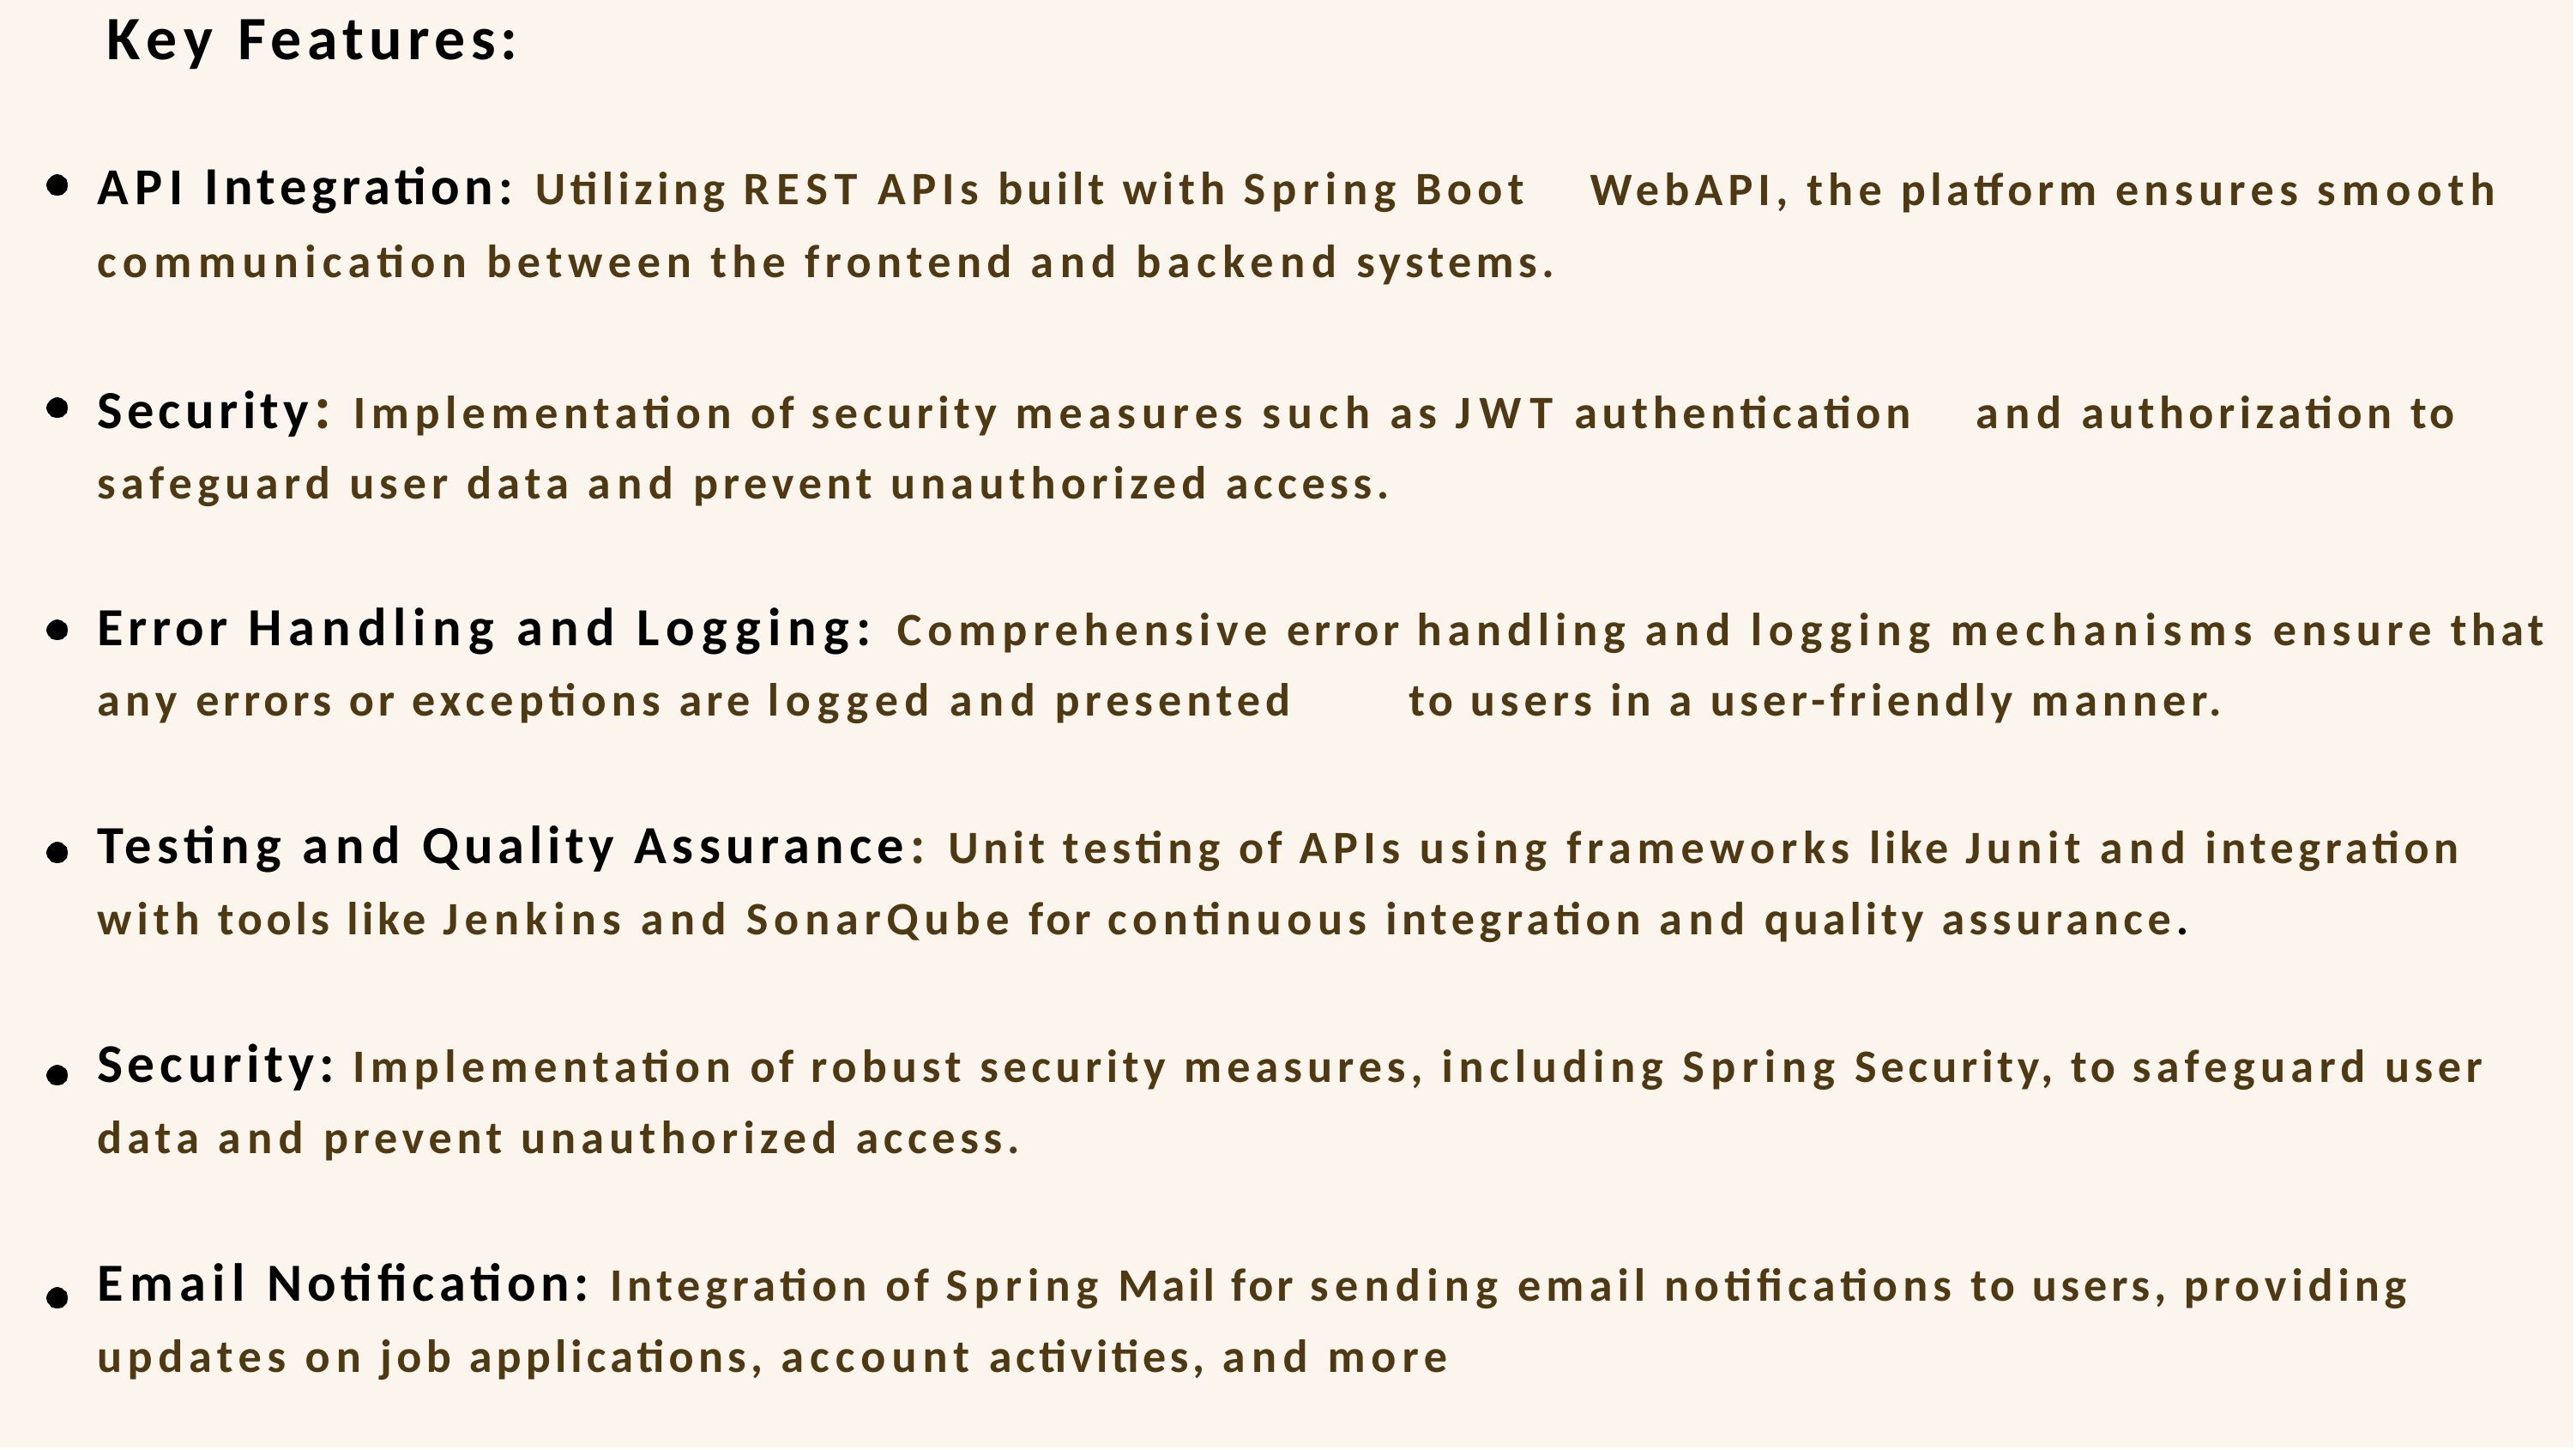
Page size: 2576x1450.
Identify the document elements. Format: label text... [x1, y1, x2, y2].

picture [46, 174, 68, 196]
text_box API Integration: Utilizing REST APIs built with Spring Boot communication between the frontend and backend systems. [95, 130, 1584, 287]
picture [46, 397, 68, 418]
text_box WebAPI, the platform ensures smooth [1588, 157, 2519, 215]
text_box Security: Implementation of security measures such as JWT authentication and authorization to safeguard user data and prevent unauthorized access. Error Handling and Logging: Comprehensive error handling and logging mechanisms ensure that any errors or exceptions are logged and presented to users in a user-friendly manner. Testing and Quality Assurance: Unit testing of APIs using frameworks like Junit and integration with tools like Jenkins and SonarQube for continuous integration and quality assurance. Security: Implementation of robust security measures, including Spring Security, to safeguard user data and prevent unauthorized access. Email Notiﬁcation: Integration of Spring Mail for sending email notiﬁcations to users, providing updates on job applications, account activities, and more [95, 343, 2566, 1382]
picture [46, 619, 68, 641]
picture [46, 1287, 68, 1308]
title Key Features: [32, 0, 1708, 241]
picture [46, 842, 68, 863]
picture [46, 1065, 68, 1086]
